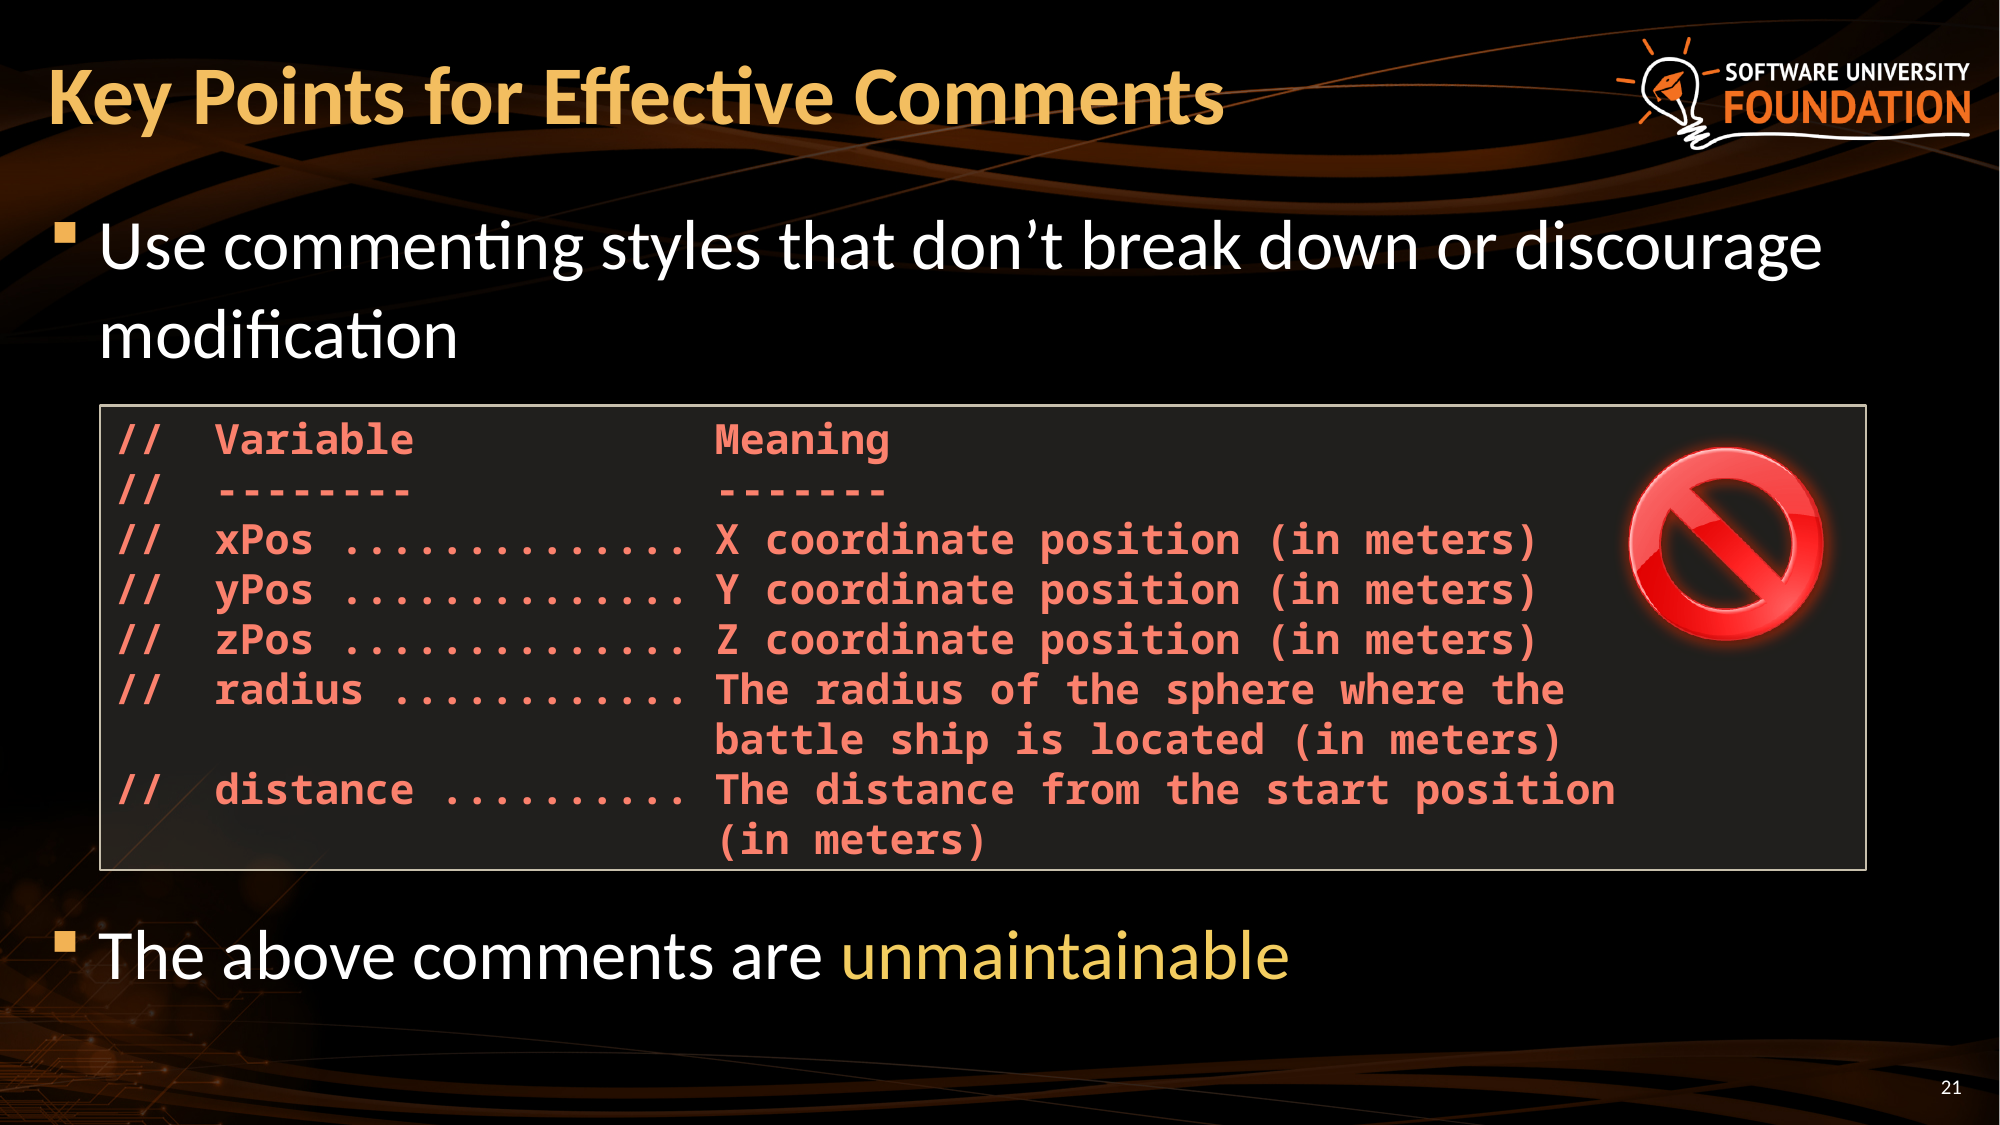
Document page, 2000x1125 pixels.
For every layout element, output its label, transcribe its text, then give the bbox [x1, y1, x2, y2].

text_box // Variable Meaning // -------- ------- // xPos .............. X coordinate position (in meters) // yPos .............. Y coordinate position (in meters) // zPos .............. Z coordinate position (in meters) // radius ............ The radius of the sphere where the battle ship is located (in meters) // distance .......... The distance from the start position (in meters) [99, 405, 1867, 871]
list Use commenting styles that don’t break down or discourage modification The above comments are unmaintainable [31, 188, 1968, 1103]
title Key Points for Effective Comments [30, 6, 1602, 189]
picture [0, 0, 2000, 1125]
